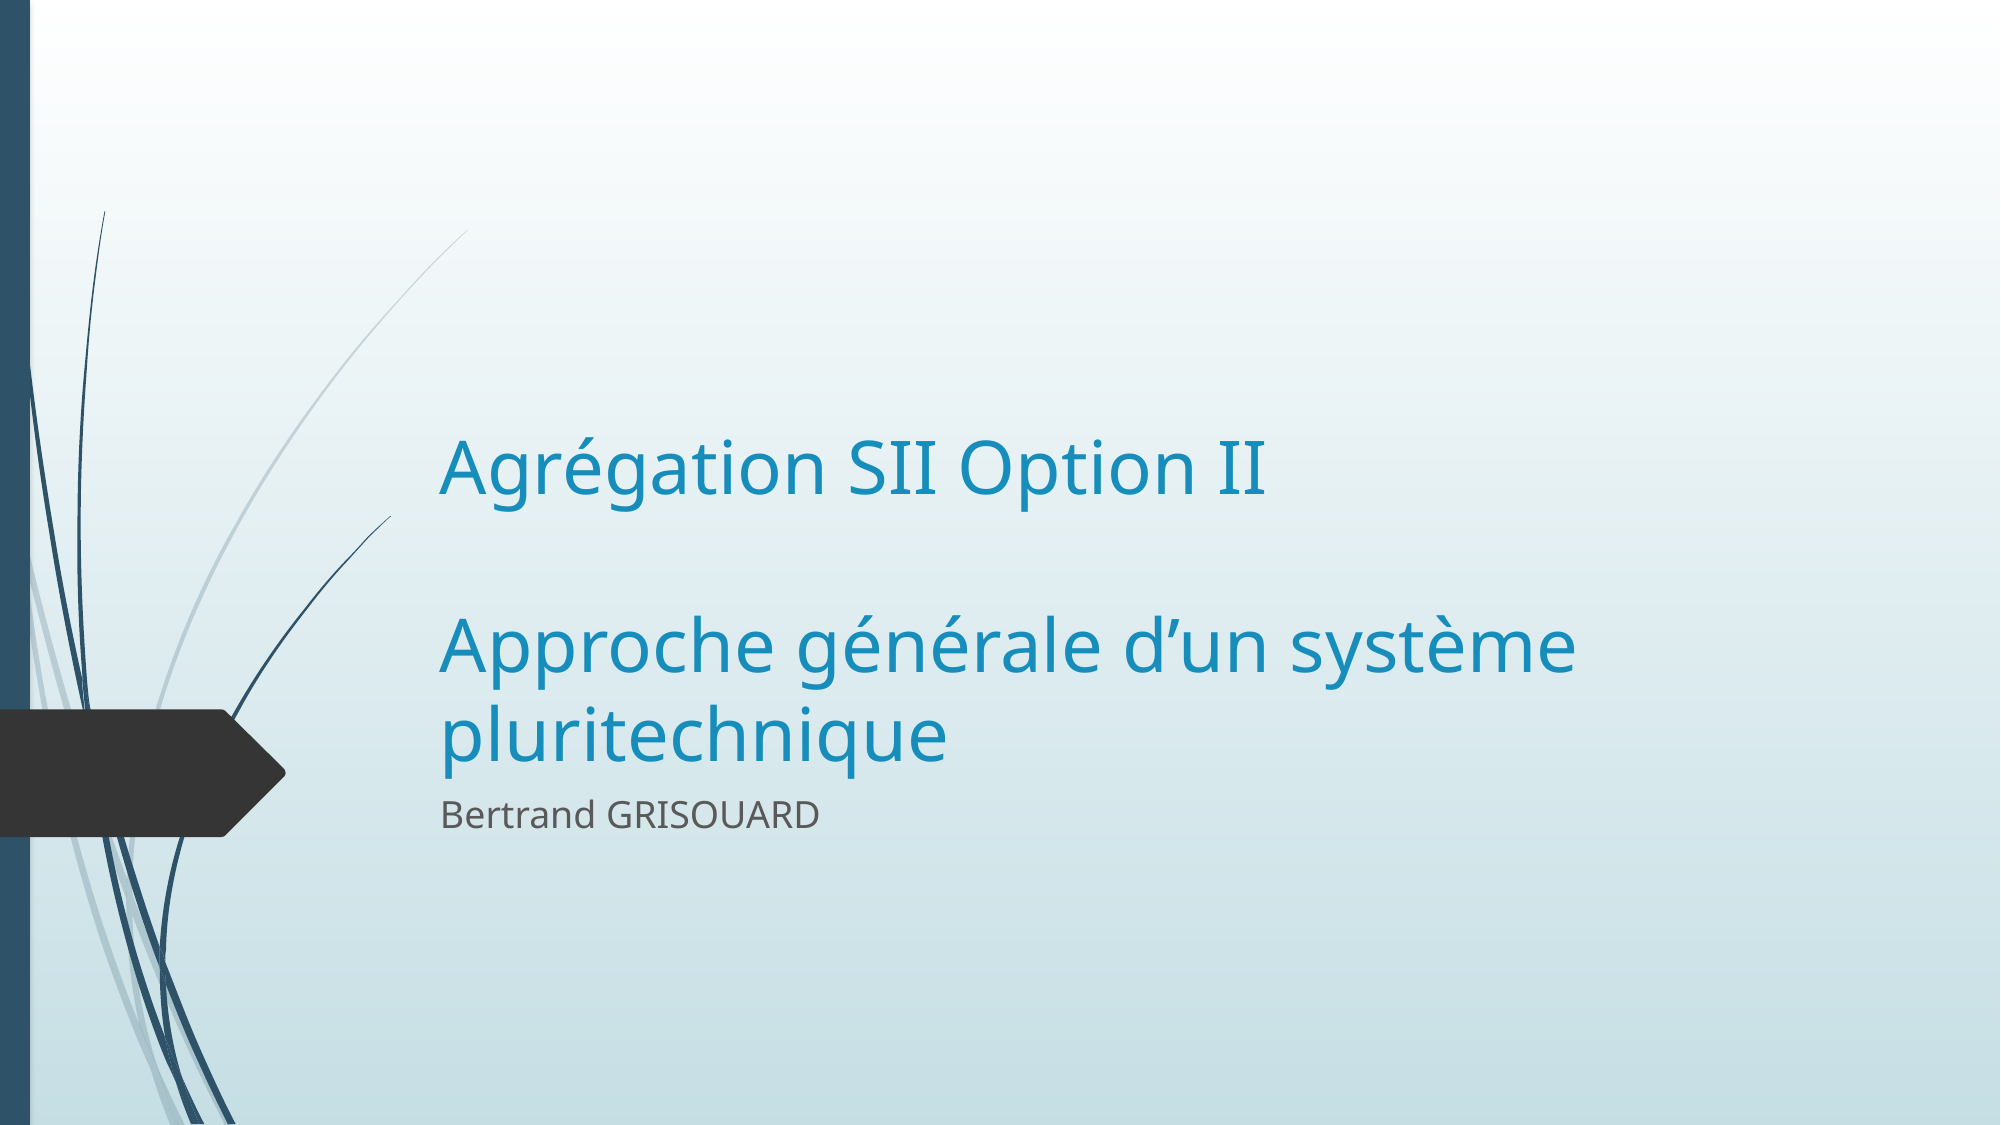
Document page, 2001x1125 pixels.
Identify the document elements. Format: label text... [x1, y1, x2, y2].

subtitle Bertrand GRISOUARD [424, 783, 1888, 969]
title Agrégation SII Option II Approche générale d’un système pluritechnique [424, 412, 1888, 783]
